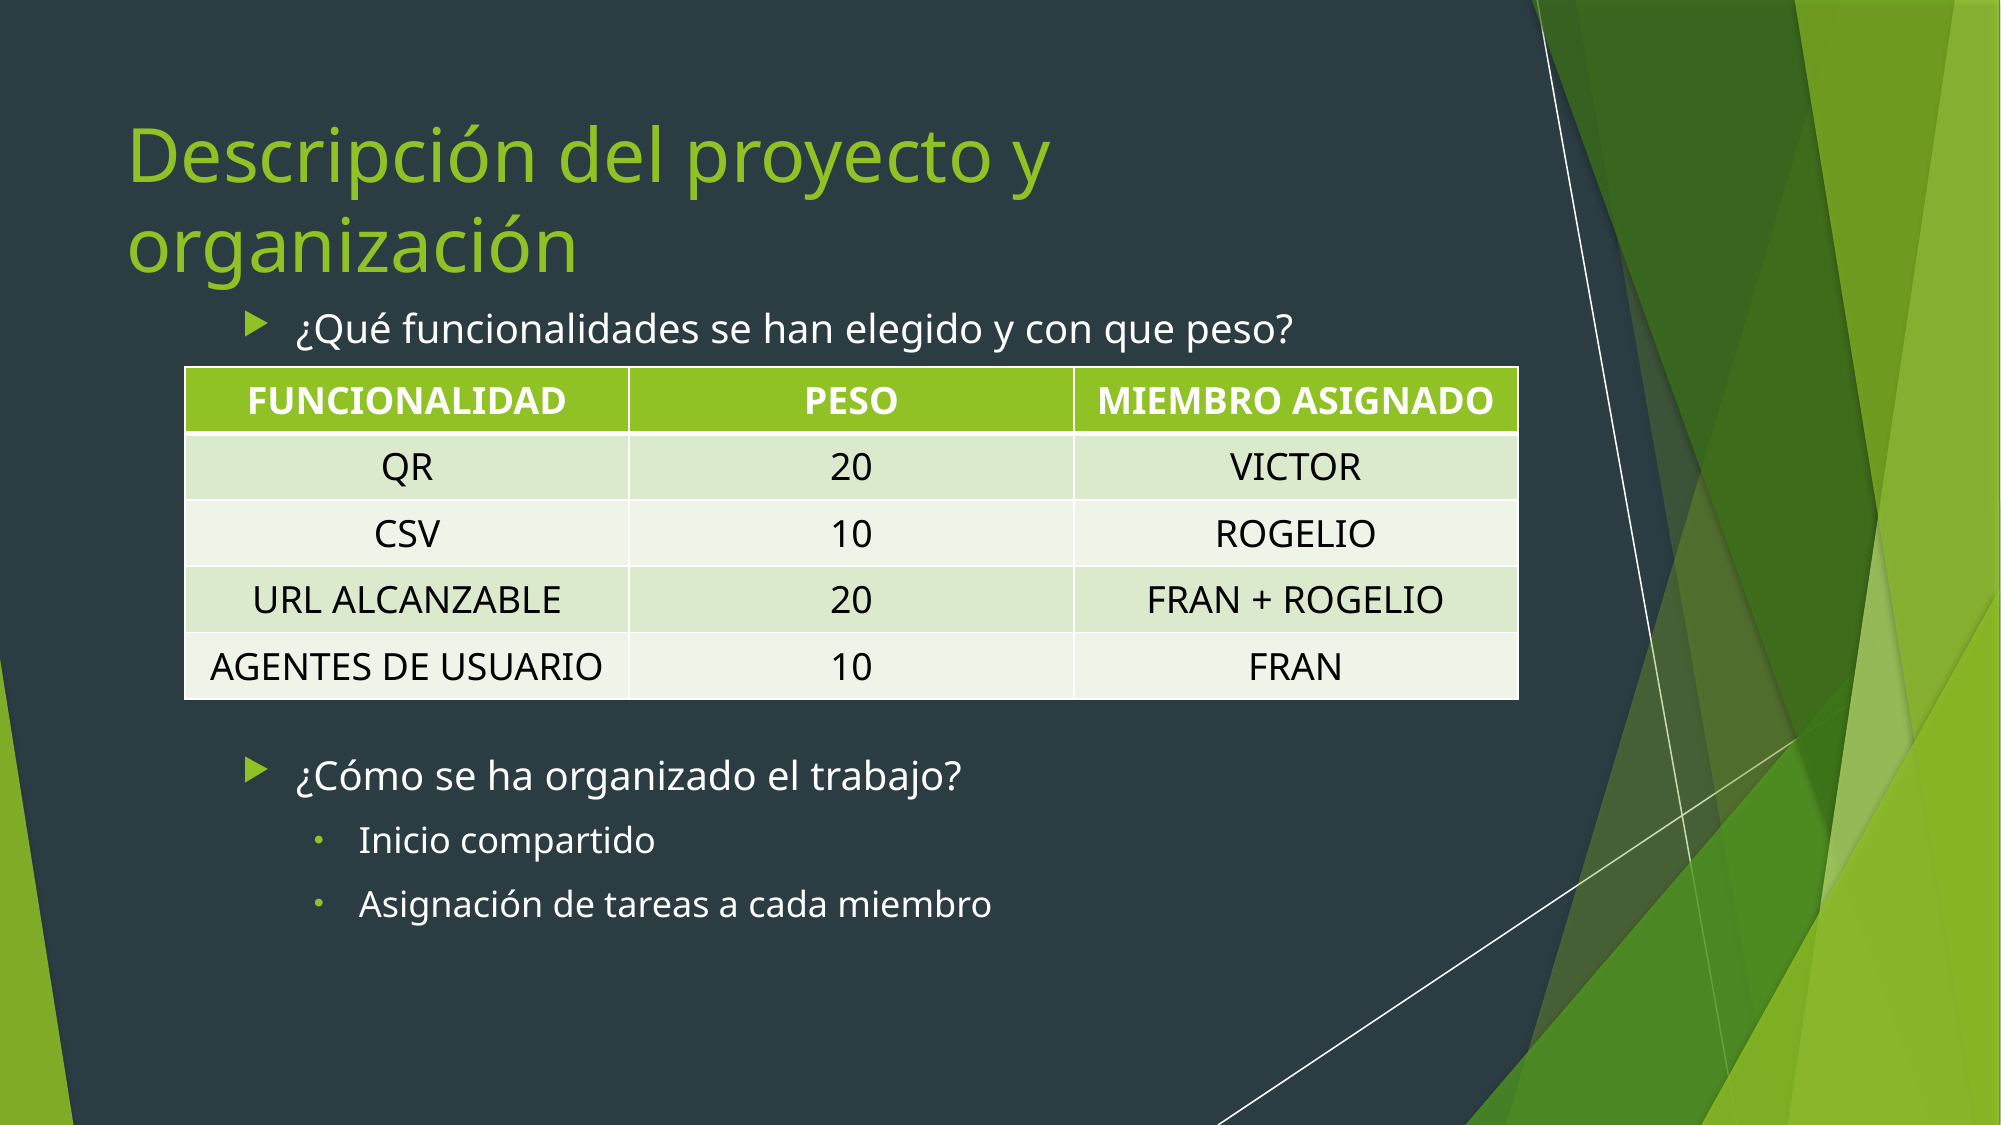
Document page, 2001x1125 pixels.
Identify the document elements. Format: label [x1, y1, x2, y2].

text_box [0, 0, 2000, 1125]
